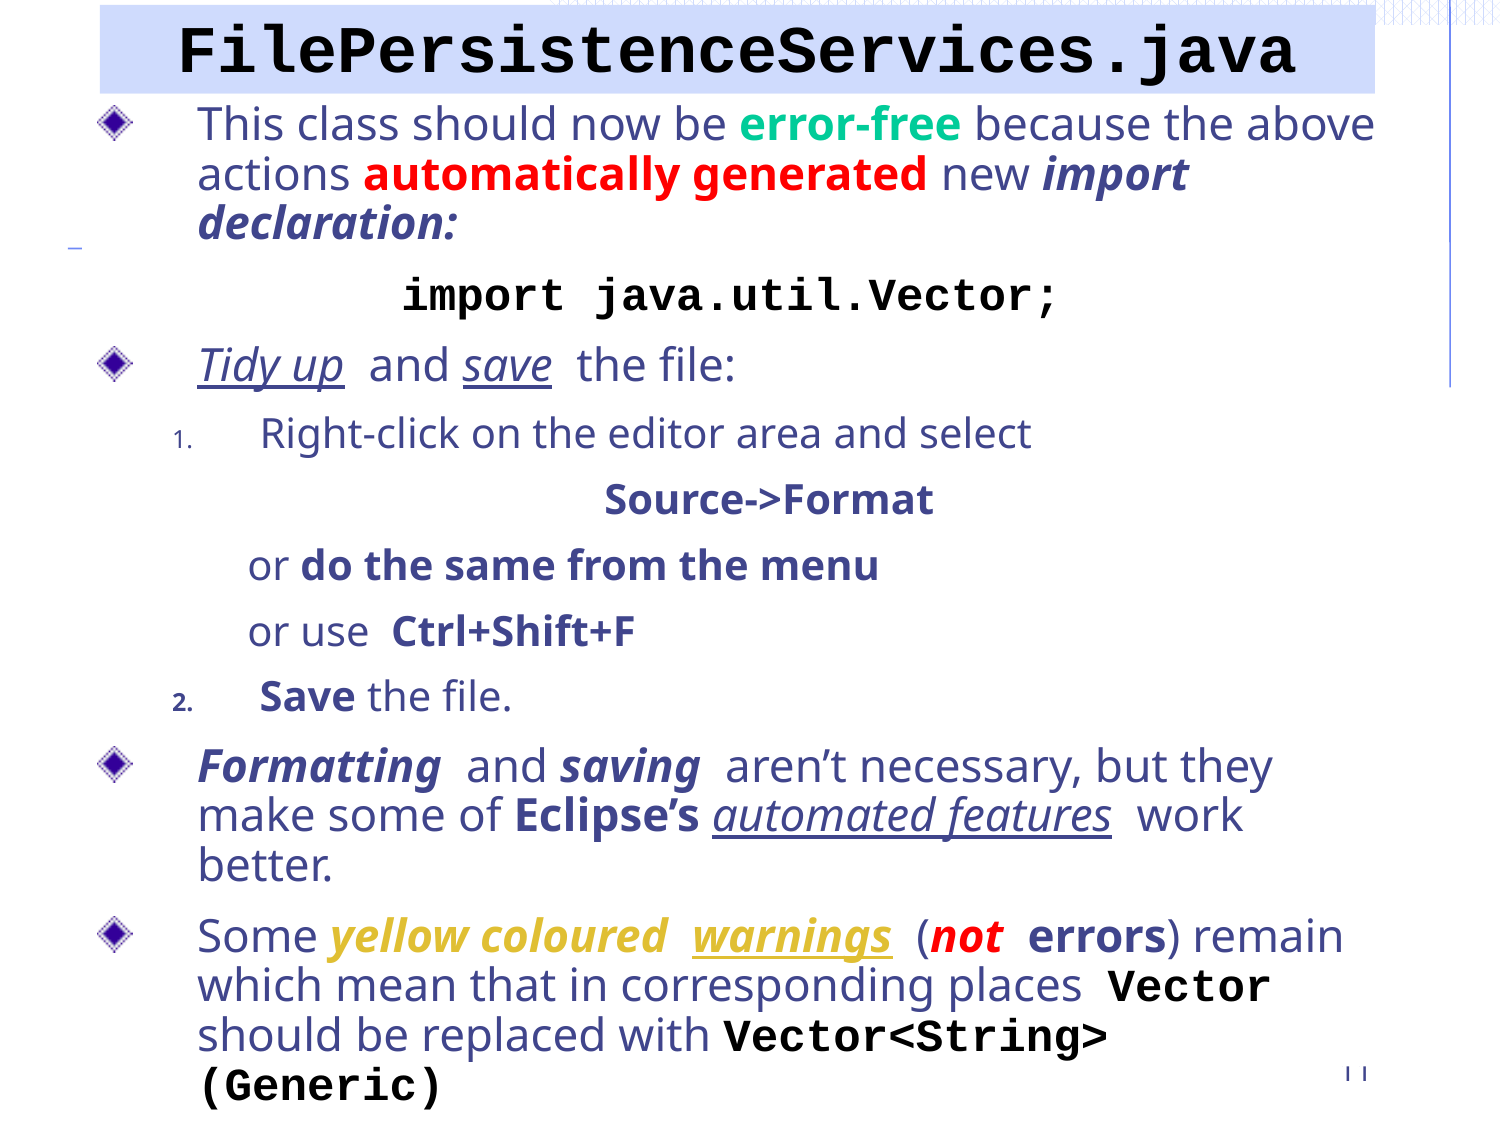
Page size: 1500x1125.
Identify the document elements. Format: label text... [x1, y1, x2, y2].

picture [97, 105, 133, 141]
picture [97, 746, 133, 783]
picture [97, 916, 133, 953]
title FilePersistenceServices.java [99, 4, 1375, 93]
slide_number 11 [1074, 1067, 1388, 1101]
list This class should now be error-free because the above actions automatically generated new import declaration: import java.util.Vector; Tidy up and save the file: Right-click on the editor area and select Source->Format or do the same from the menu or use Ctrl+Shift+F Save the file. Formatting and saving aren’t necessary, but they make some of Eclipse’s automated features work better. Some yellow coloured warnings (not errors) remain which mean that in corresponding places Vector should be replaced with Vector<String> (Generic) [82, 93, 1393, 1067]
picture [97, 346, 133, 382]
